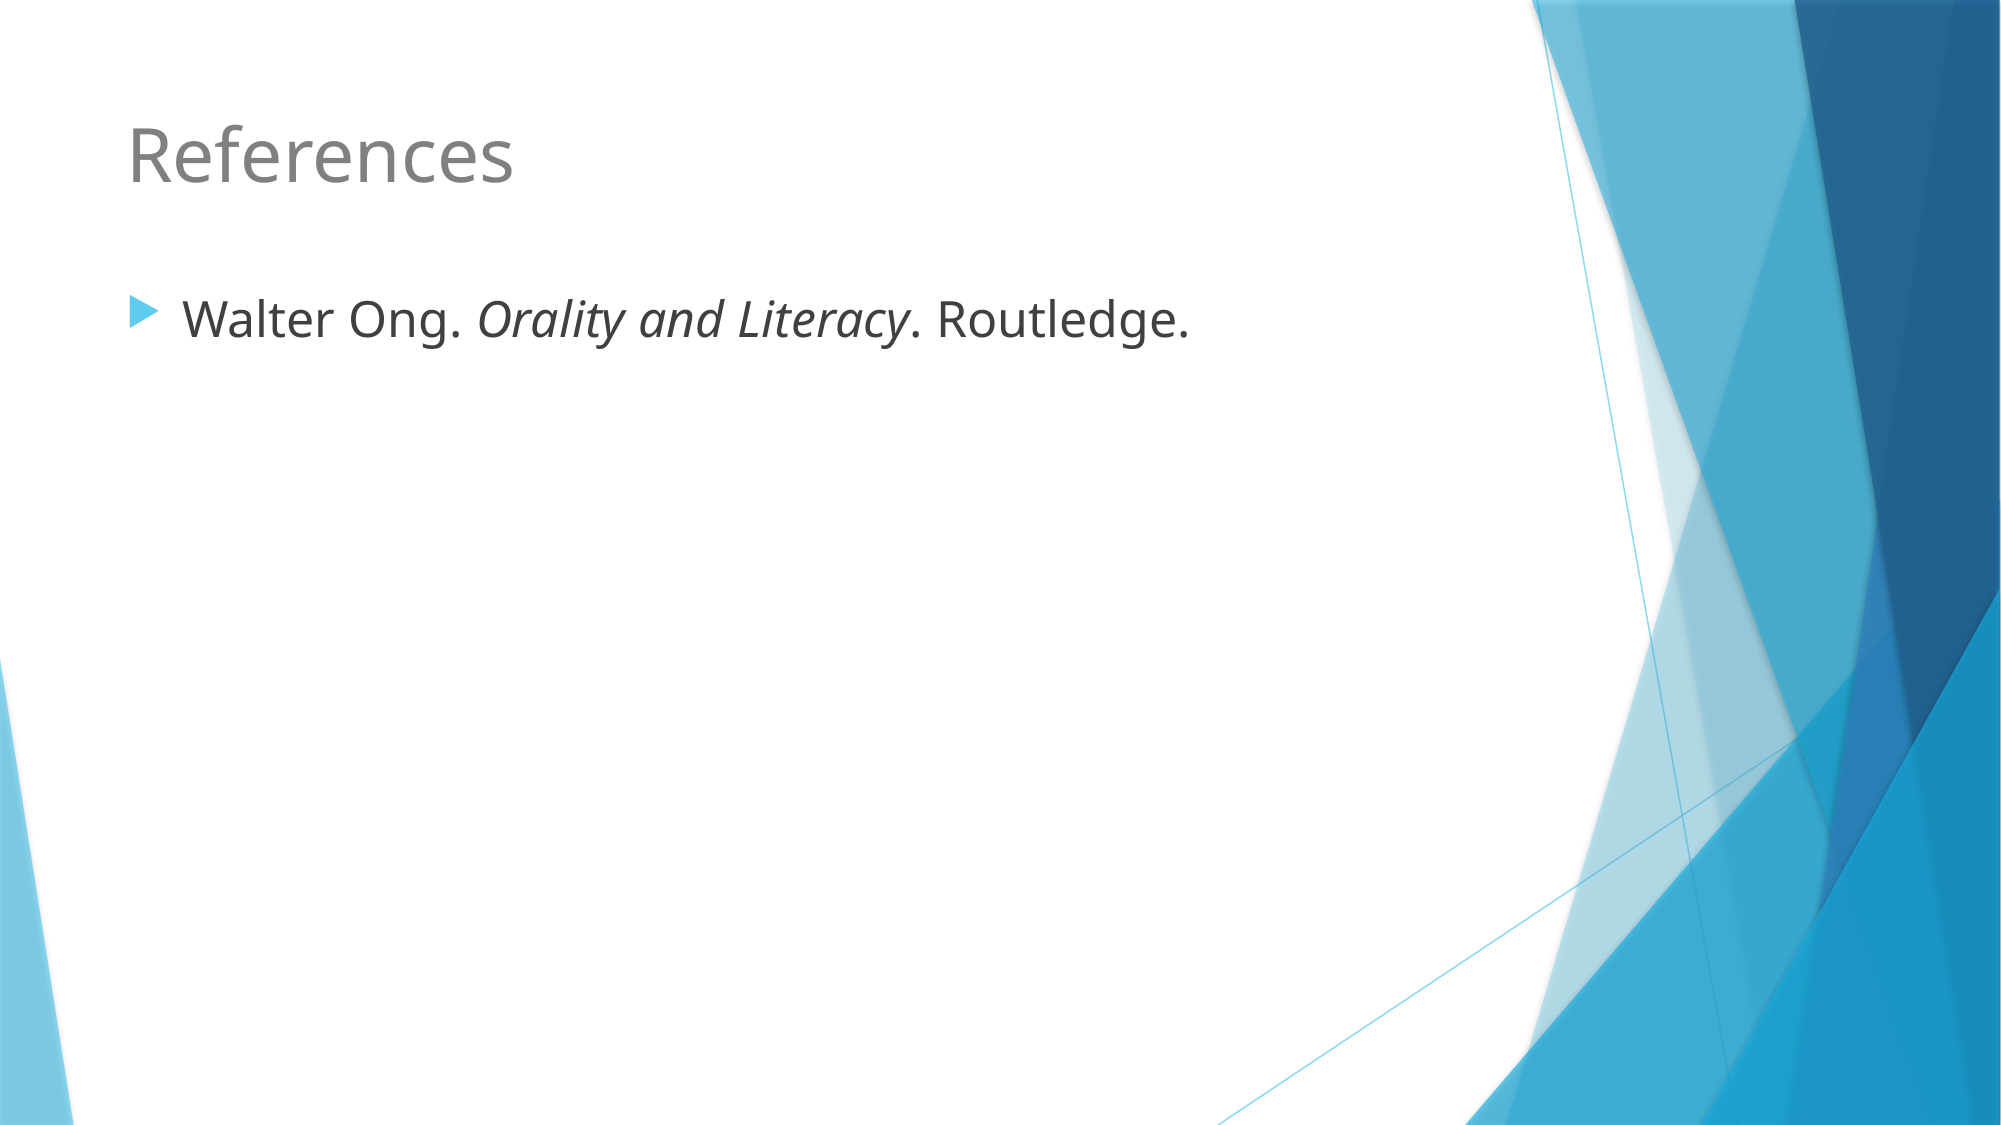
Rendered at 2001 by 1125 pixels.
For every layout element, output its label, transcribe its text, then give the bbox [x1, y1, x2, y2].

title References [111, 99, 1522, 279]
list Walter Ong. Orality and Literacy. Routledge. [111, 279, 1631, 992]
